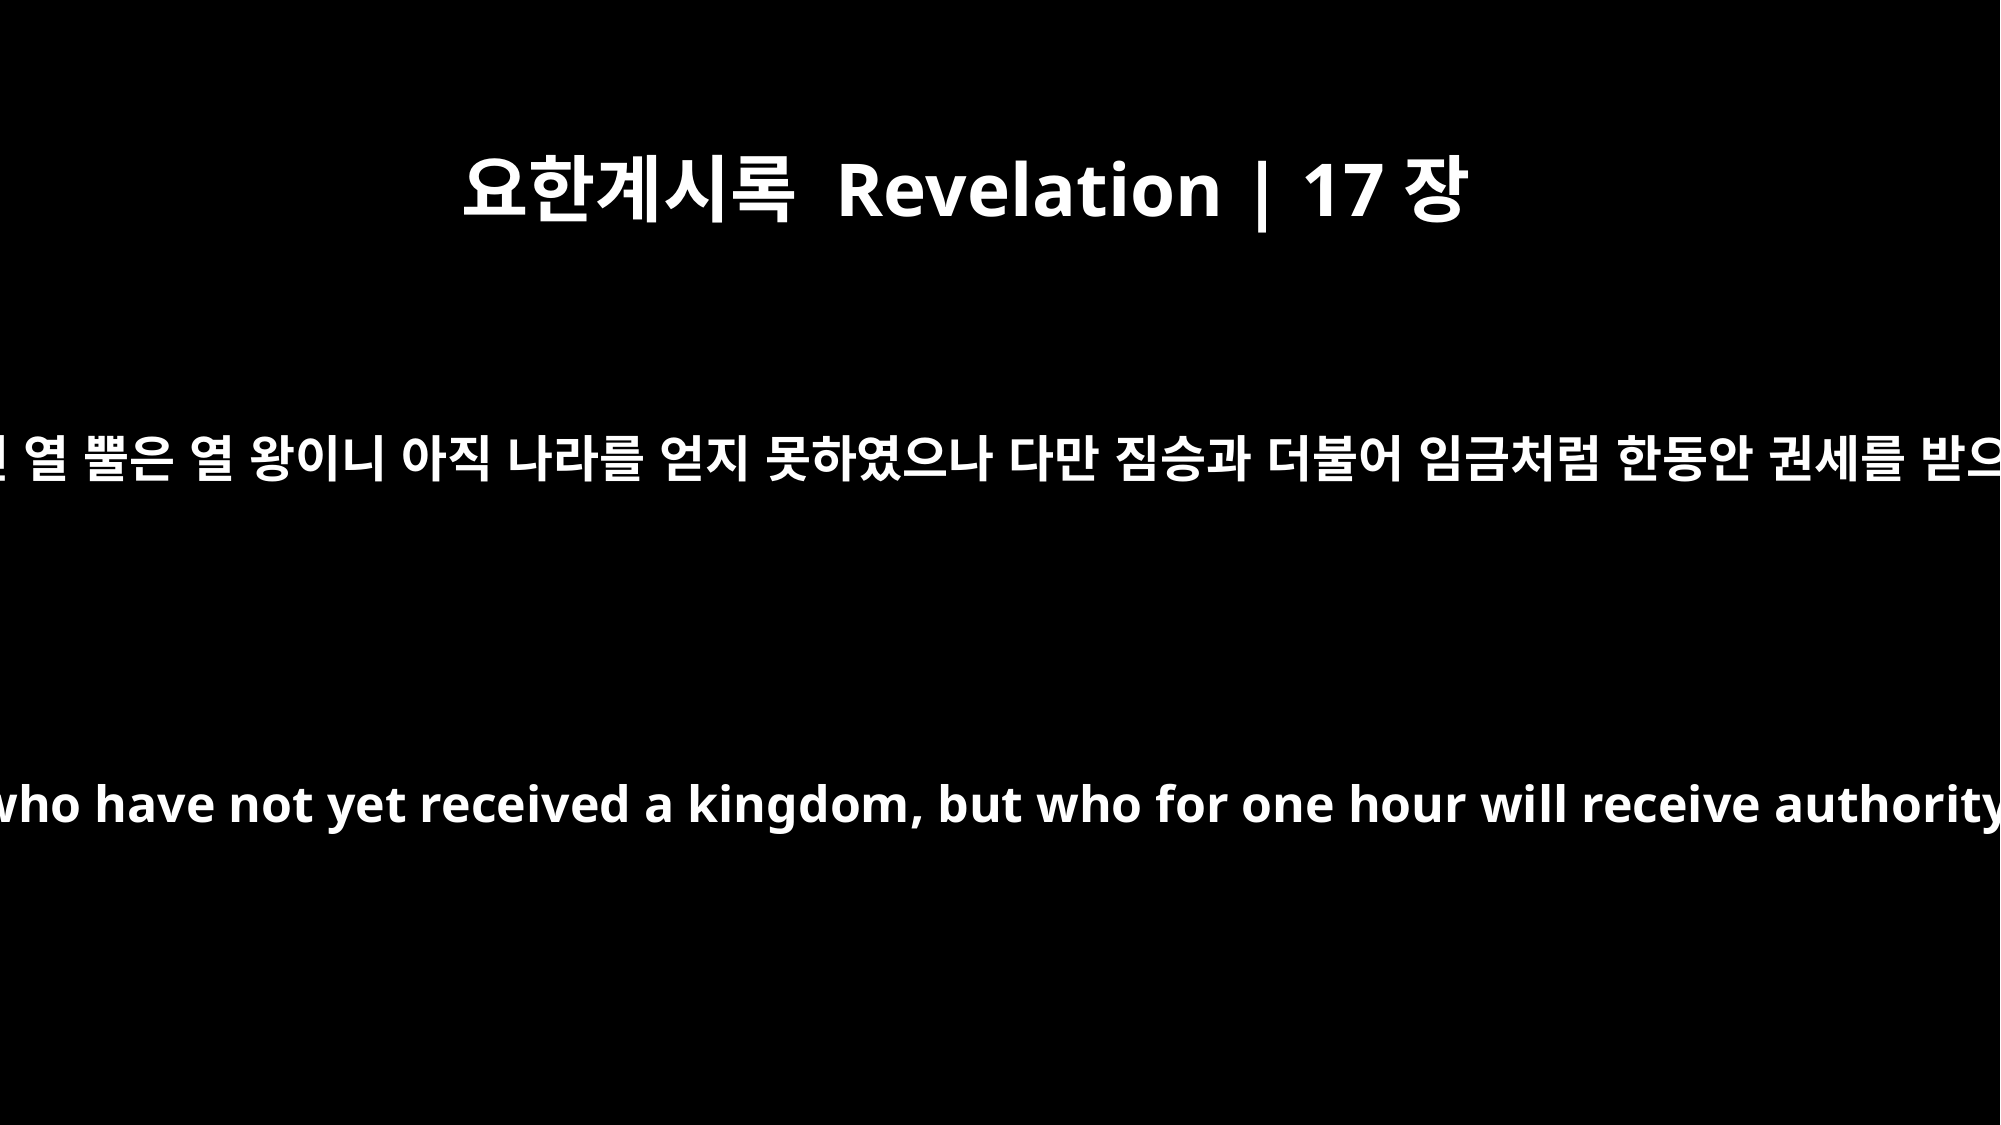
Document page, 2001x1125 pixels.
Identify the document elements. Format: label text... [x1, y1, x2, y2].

text_box 요한계시록 Revelation | 17장 [446, 136, 1486, 239]
text_box 12 네가 보던 열 뿔은 열 왕이니 아직 나라를 얻지 못하였으나 다만 짐승과 더불어 임금처럼 한동안 권세를 받으리라 [0, 359, 2000, 495]
text_box "The ten horns you saw are ten kings who have not yet received a kingdom, but who for one hour will receive authority as kings along with the beast. [0, 764, 2000, 840]
